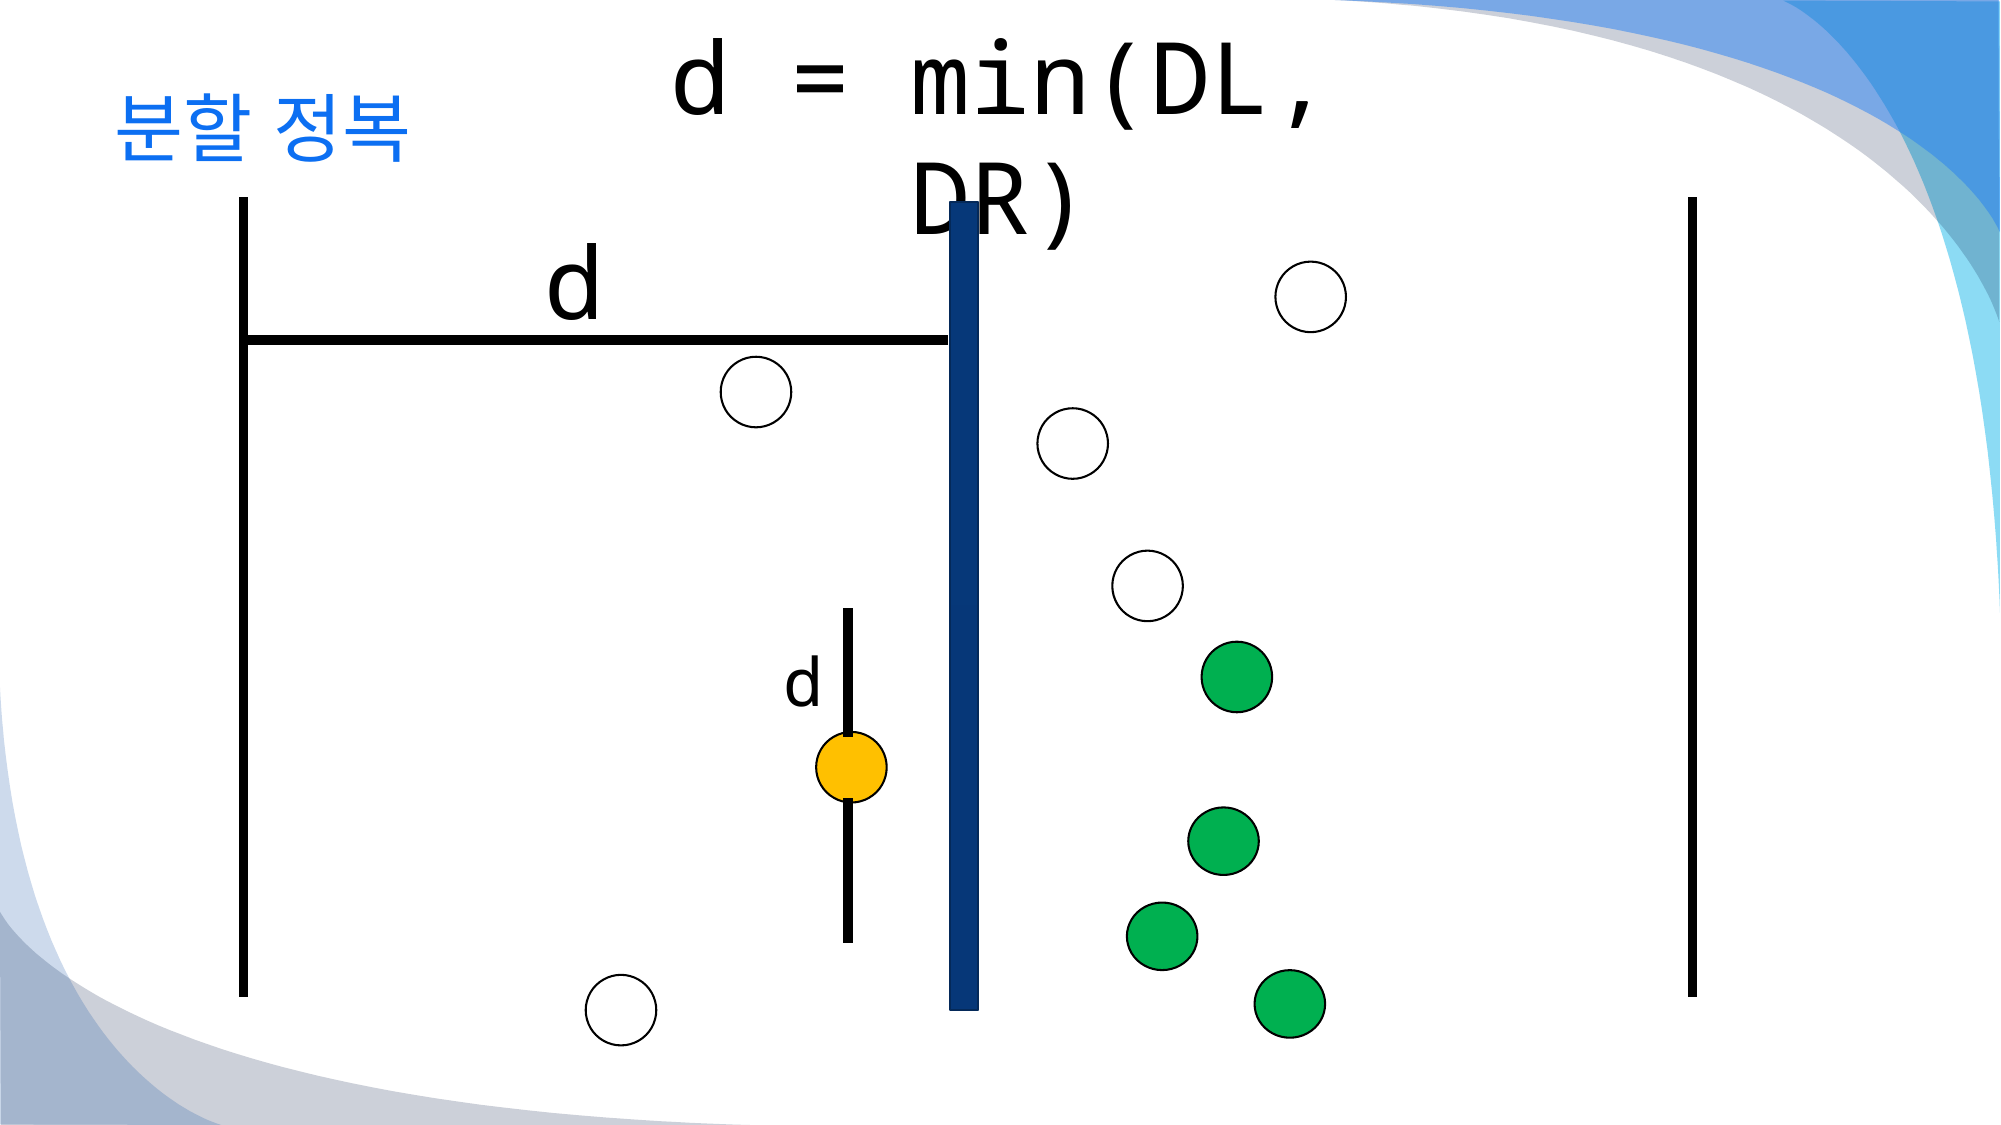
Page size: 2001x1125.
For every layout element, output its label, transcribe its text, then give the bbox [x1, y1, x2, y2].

title 분할 정복 [99, 50, 1900, 202]
text_box d [515, 211, 633, 335]
text_box d = min(DL, DR) [587, 7, 1414, 148]
text_box [1200, 640, 1274, 714]
text_box [584, 973, 658, 1047]
text_box d [515, 345, 633, 353]
text_box [1125, 901, 1199, 972]
text_box [719, 355, 793, 429]
text_box [815, 730, 888, 804]
text_box [1111, 549, 1184, 623]
text_box [1036, 407, 1110, 480]
text_box [1187, 806, 1260, 876]
text_box [949, 201, 979, 1011]
text_box d [761, 632, 846, 724]
text_box [1274, 260, 1348, 334]
text_box [1253, 969, 1327, 1039]
